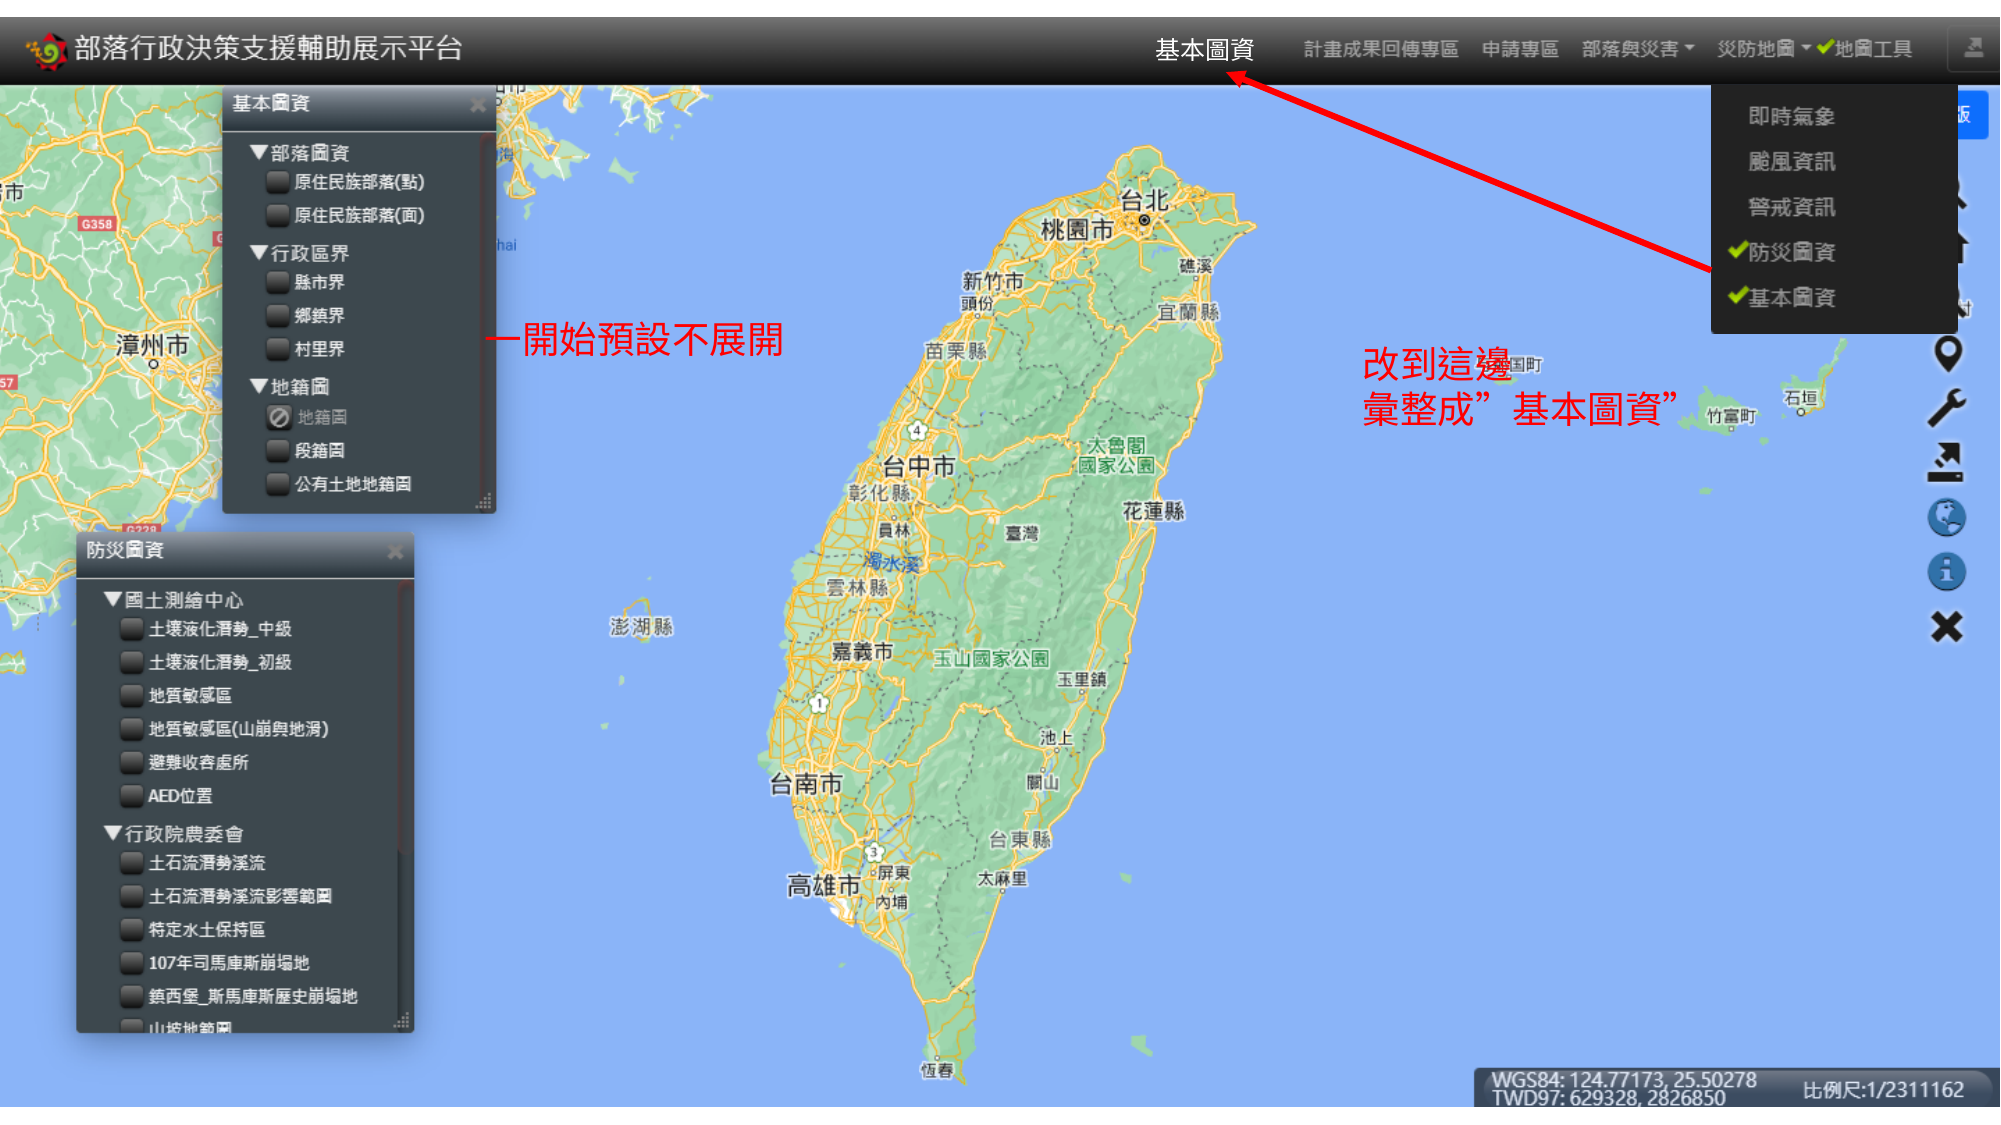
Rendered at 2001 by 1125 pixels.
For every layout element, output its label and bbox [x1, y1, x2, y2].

text_box [1225, 72, 1712, 271]
picture [0, 17, 2000, 1108]
